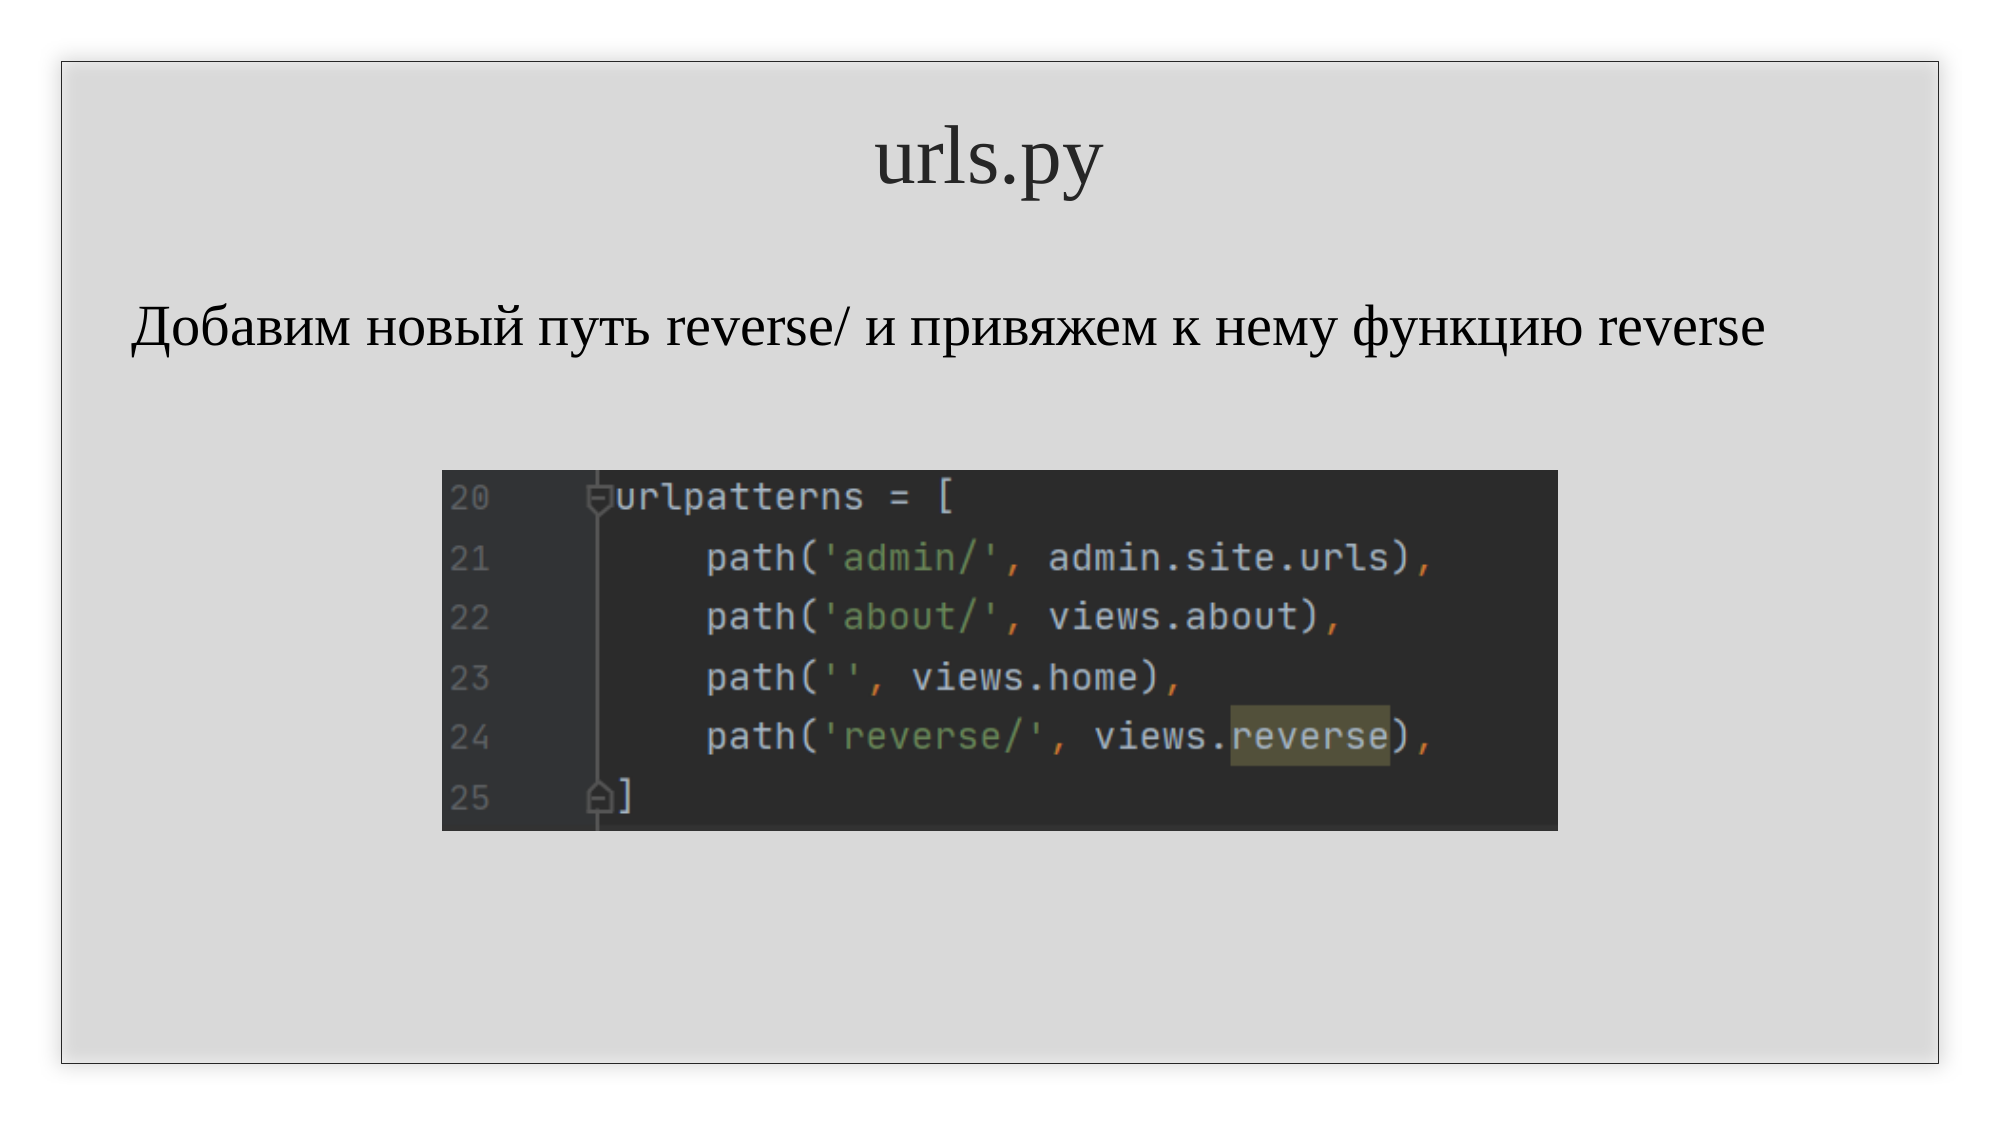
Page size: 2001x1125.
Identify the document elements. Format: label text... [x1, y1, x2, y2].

text_box Добавим новый путь reverse/ и привяжем к нему функцию reverse [116, 279, 1862, 366]
picture [442, 470, 1558, 832]
title urls.py [164, 43, 1815, 269]
